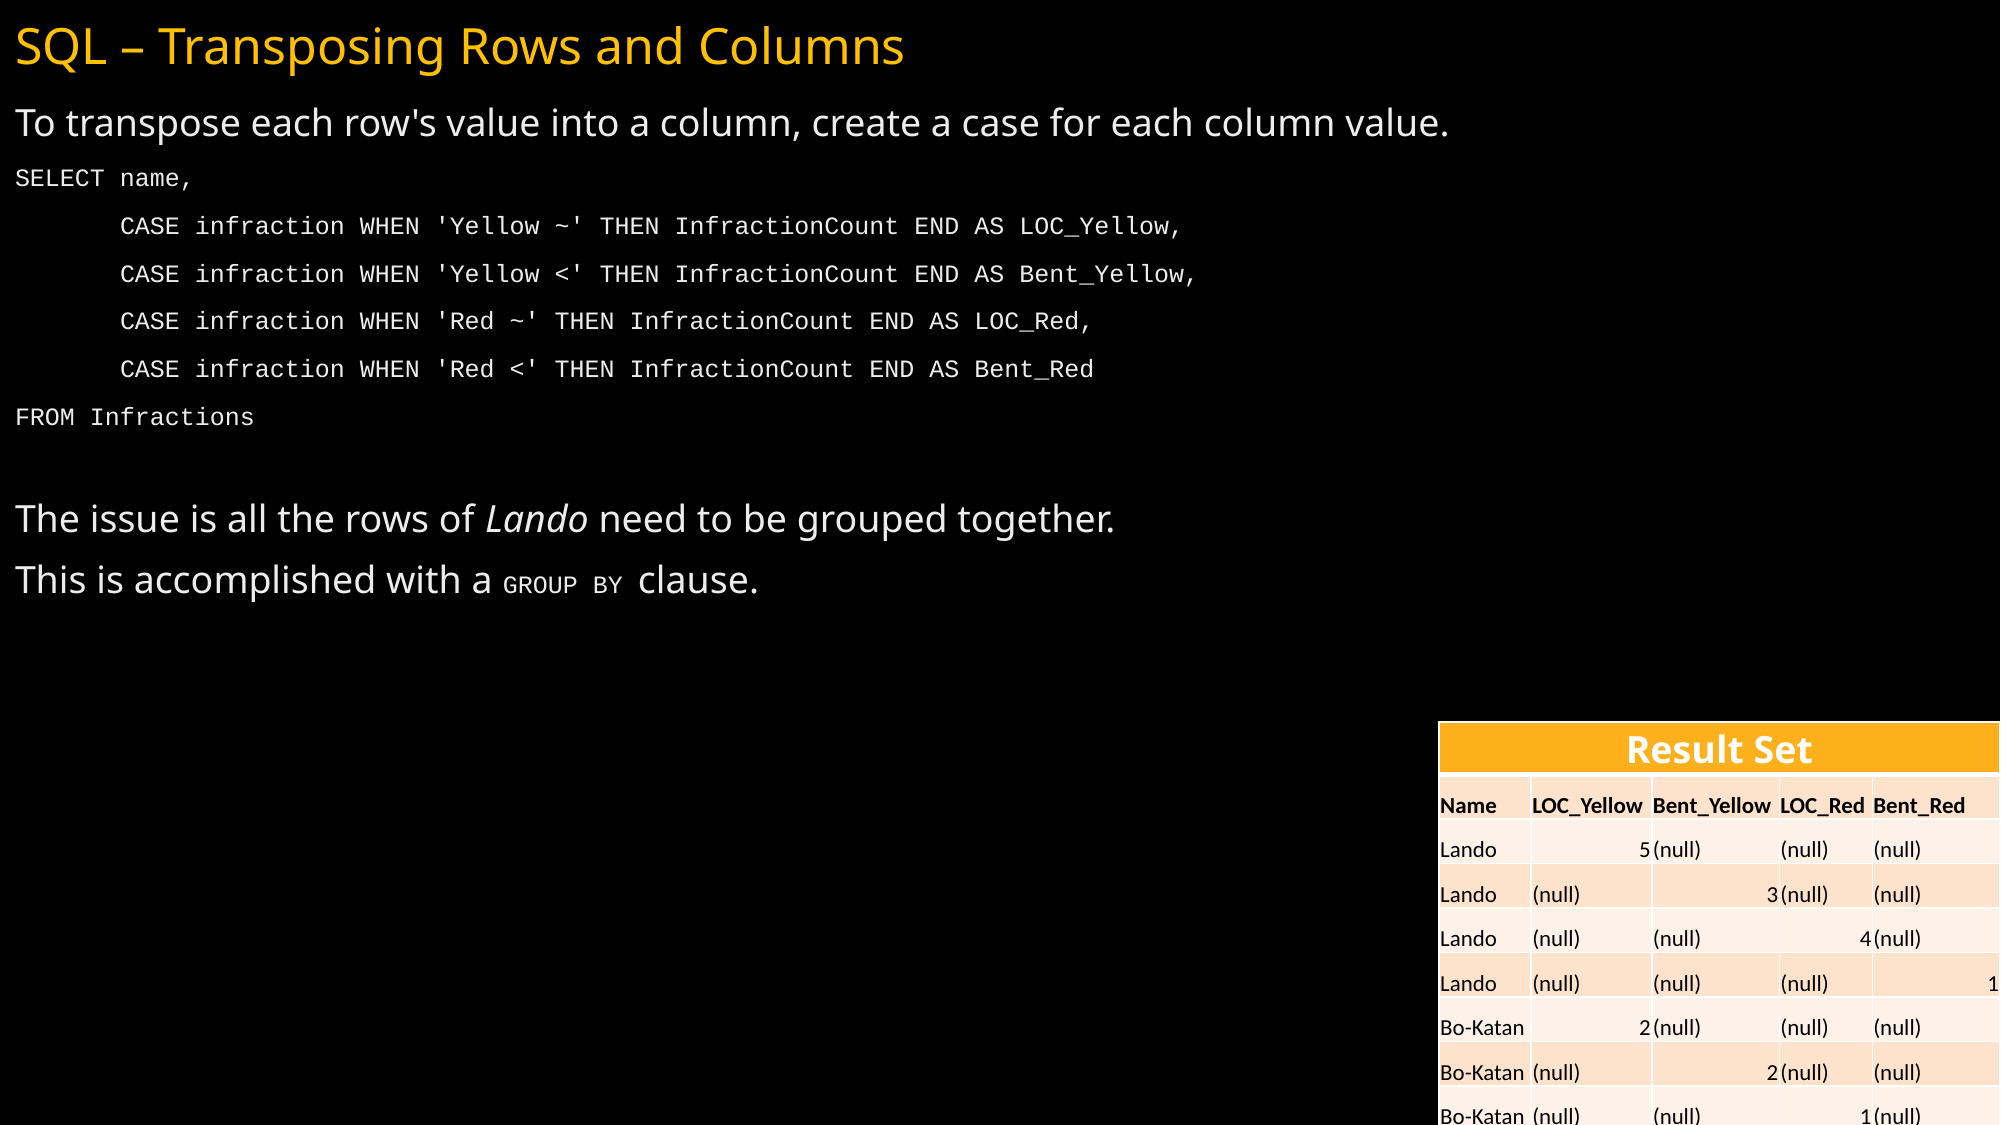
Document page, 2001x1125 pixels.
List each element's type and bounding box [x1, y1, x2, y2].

table_cell [1780, 777, 1872, 818]
table_cell [1532, 953, 1651, 996]
table_cell [1653, 953, 1779, 996]
table_cell [1780, 953, 1872, 996]
table_cell [1873, 864, 1999, 907]
table_cell [1653, 998, 1779, 1041]
title [0, 0, 2000, 96]
table_cell [1873, 777, 1999, 818]
table_cell [1780, 864, 1872, 907]
table_cell [1780, 998, 1872, 1041]
table_cell [1653, 1087, 1779, 1125]
table_cell [1532, 909, 1651, 952]
table_cell [1780, 820, 1872, 863]
table_cell [1780, 909, 1872, 952]
table_cell [1532, 820, 1651, 863]
table_cell [1653, 1042, 1779, 1085]
table_cell [1440, 1042, 1530, 1085]
table_cell [1873, 953, 1999, 996]
table_cell [1440, 909, 1530, 952]
table_cell [1873, 820, 1999, 863]
table_cell [1532, 777, 1651, 818]
table_cell [1873, 1087, 1999, 1125]
table_cell [1532, 1042, 1651, 1085]
table_cell [1653, 909, 1779, 952]
table_cell [1440, 998, 1530, 1041]
table_cell [1440, 777, 1530, 818]
table_cell [1532, 998, 1651, 1041]
table_cell [1873, 1042, 1999, 1085]
table_header [1440, 723, 1999, 772]
table_cell [1653, 777, 1779, 818]
table_cell [1653, 864, 1779, 907]
table_cell [1532, 1087, 1651, 1125]
table_cell [1440, 864, 1530, 907]
text_box [0, 96, 2000, 1062]
table_cell [1780, 1042, 1872, 1085]
table_cell [1440, 1087, 1530, 1125]
table_cell [1780, 1087, 1872, 1125]
table_cell [1653, 820, 1779, 863]
table_cell [1440, 820, 1530, 863]
table_cell [1873, 998, 1999, 1041]
table_cell [1532, 864, 1651, 907]
table_cell [1873, 909, 1999, 952]
table_cell [1440, 953, 1530, 996]
